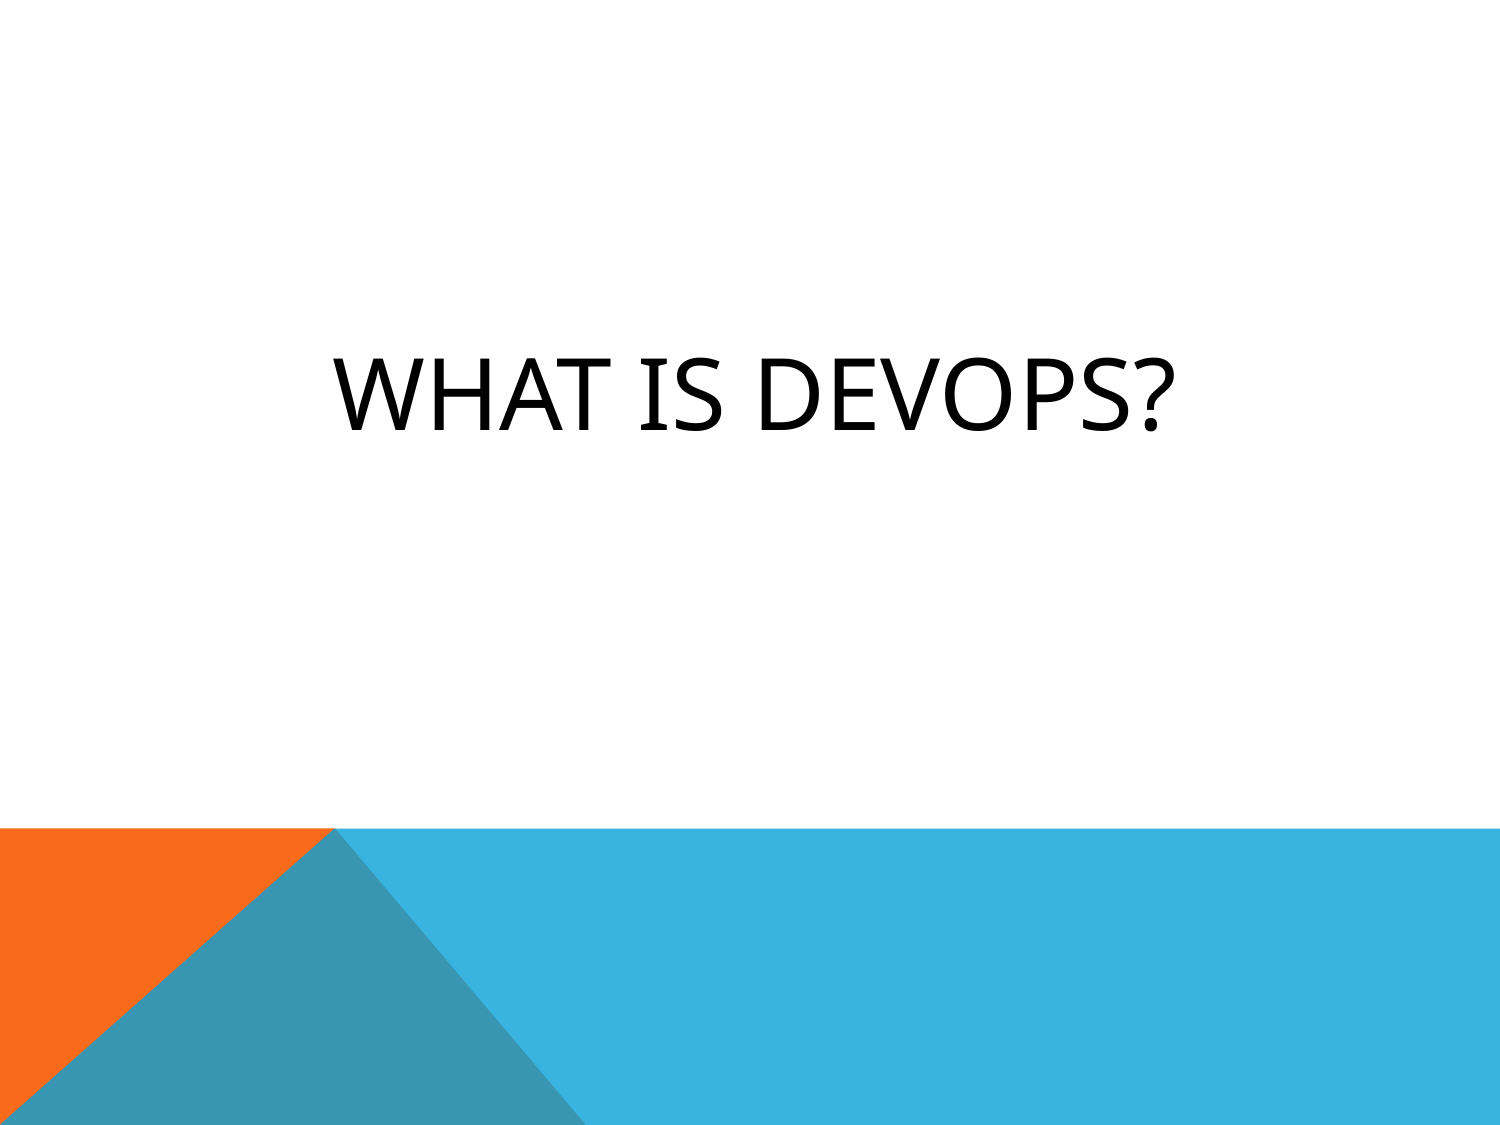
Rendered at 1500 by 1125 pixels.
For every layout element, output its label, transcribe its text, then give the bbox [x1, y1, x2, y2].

title What is Devops? [317, 345, 1332, 436]
